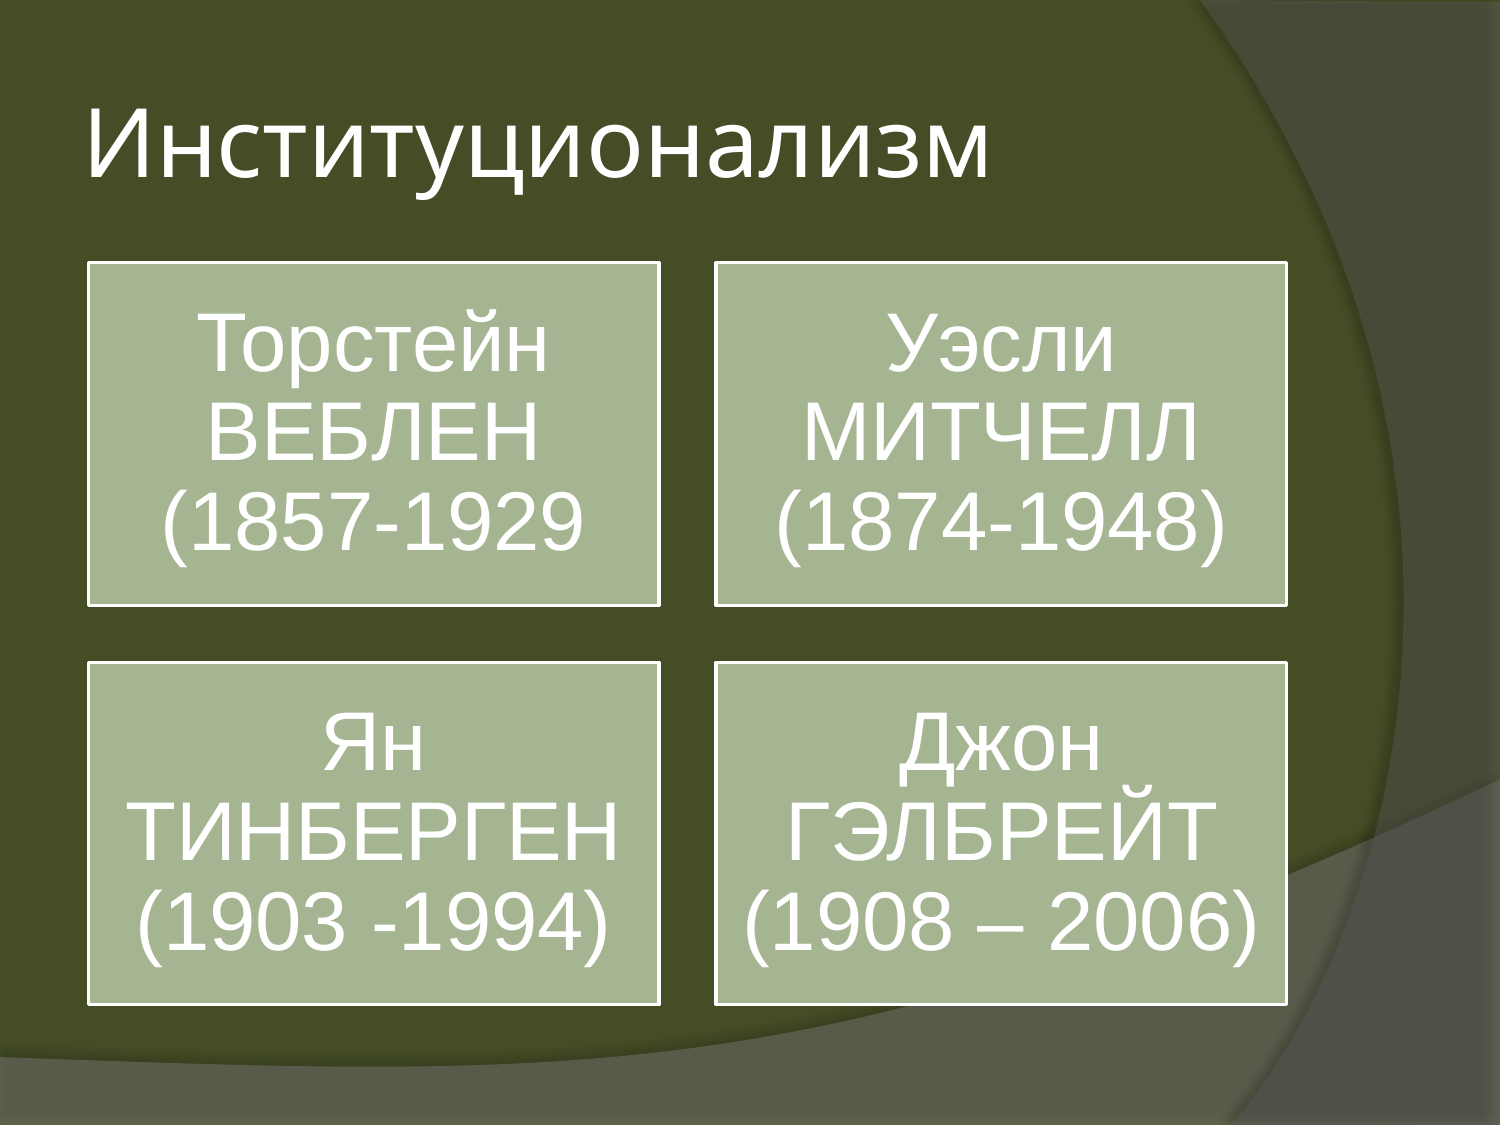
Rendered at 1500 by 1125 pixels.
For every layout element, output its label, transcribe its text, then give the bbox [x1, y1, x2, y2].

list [74, 262, 1301, 1006]
title Институционализм [75, 45, 1300, 233]
